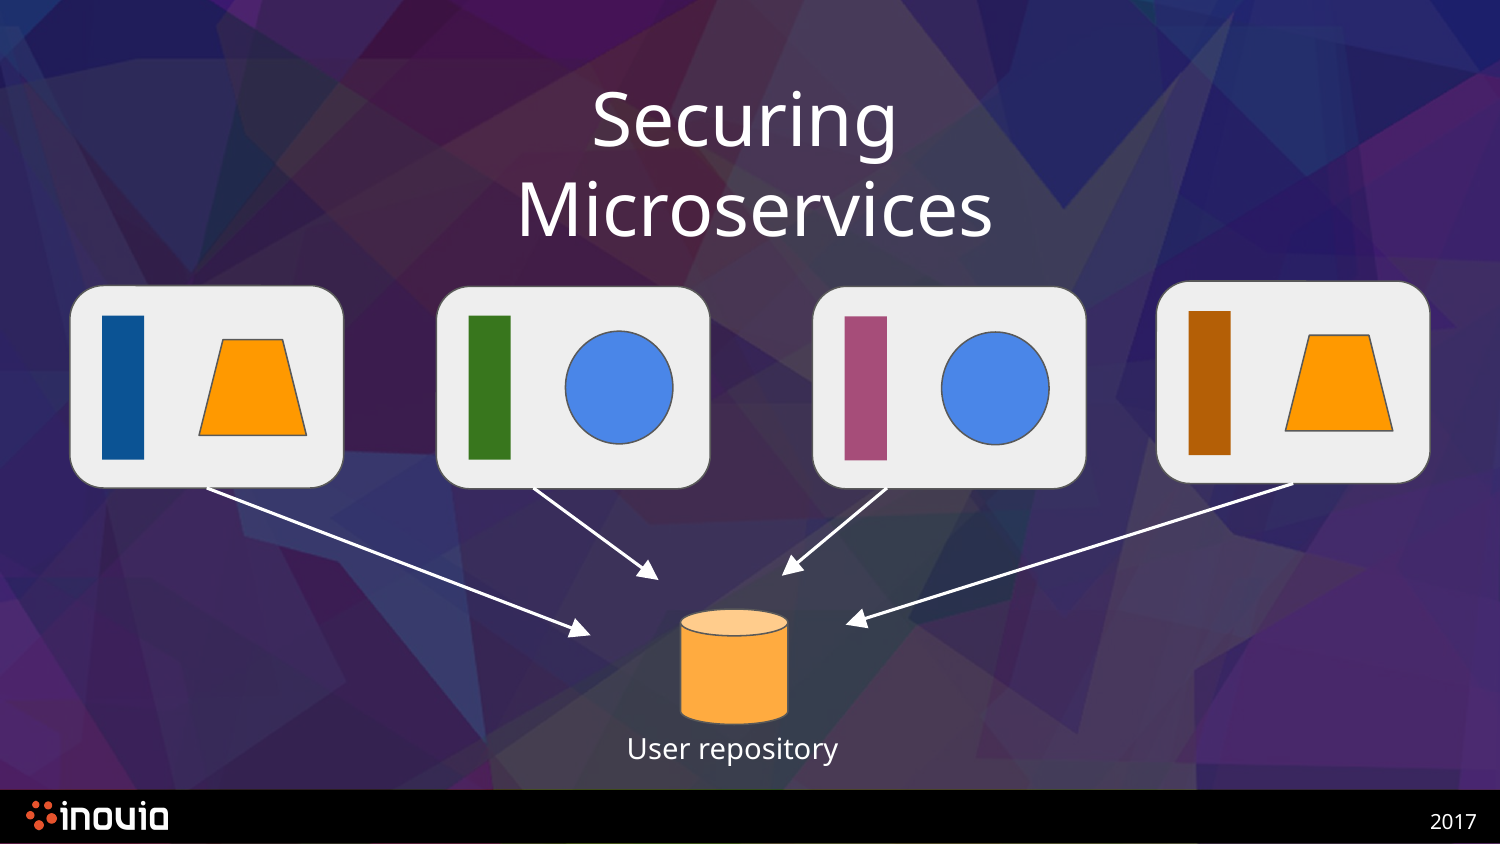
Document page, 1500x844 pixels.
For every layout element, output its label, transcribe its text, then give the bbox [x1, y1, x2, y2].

title Securing Microservices [148, 60, 1362, 263]
text_box [680, 609, 788, 715]
text_box [199, 339, 307, 436]
text_box [468, 315, 511, 460]
text_box [1188, 311, 1231, 456]
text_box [206, 487, 591, 636]
text_box [565, 331, 673, 444]
text_box User repository [611, 715, 899, 771]
text_box [1156, 280, 1431, 484]
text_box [533, 487, 659, 581]
text_box [69, 285, 344, 489]
text_box [436, 286, 711, 489]
picture [26, 768, 168, 844]
text_box [1285, 335, 1393, 431]
text_box [941, 332, 1050, 445]
text_box [812, 286, 1087, 486]
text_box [845, 483, 1294, 625]
text_box [844, 316, 887, 461]
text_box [781, 487, 840, 576]
text_box [102, 315, 145, 460]
